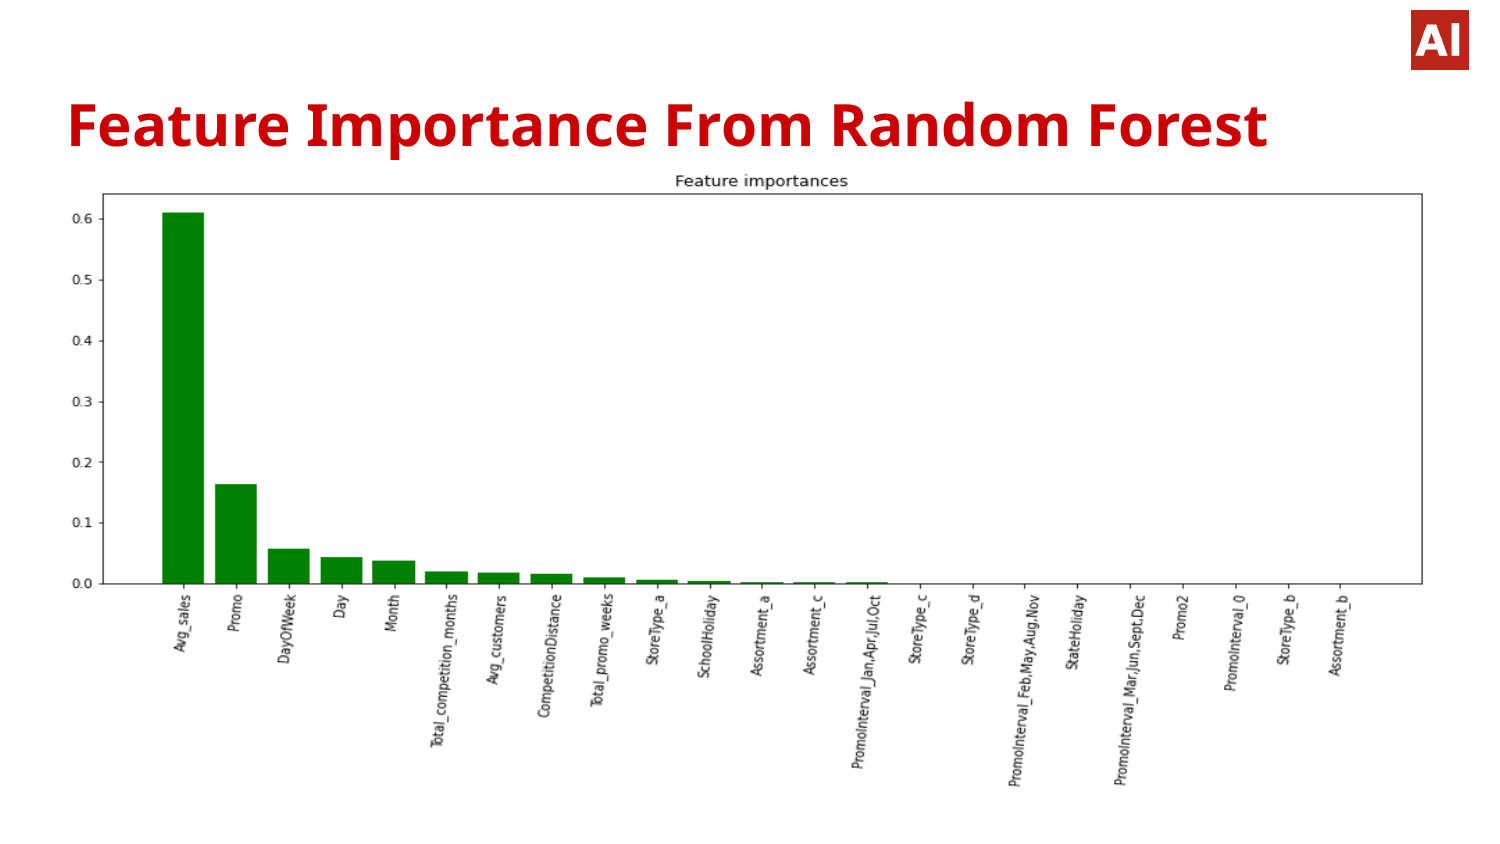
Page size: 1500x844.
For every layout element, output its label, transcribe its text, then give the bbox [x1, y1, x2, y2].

title Feature Importance From Random Forest [51, 72, 1449, 167]
picture [61, 166, 1430, 794]
picture [1411, 10, 1469, 70]
